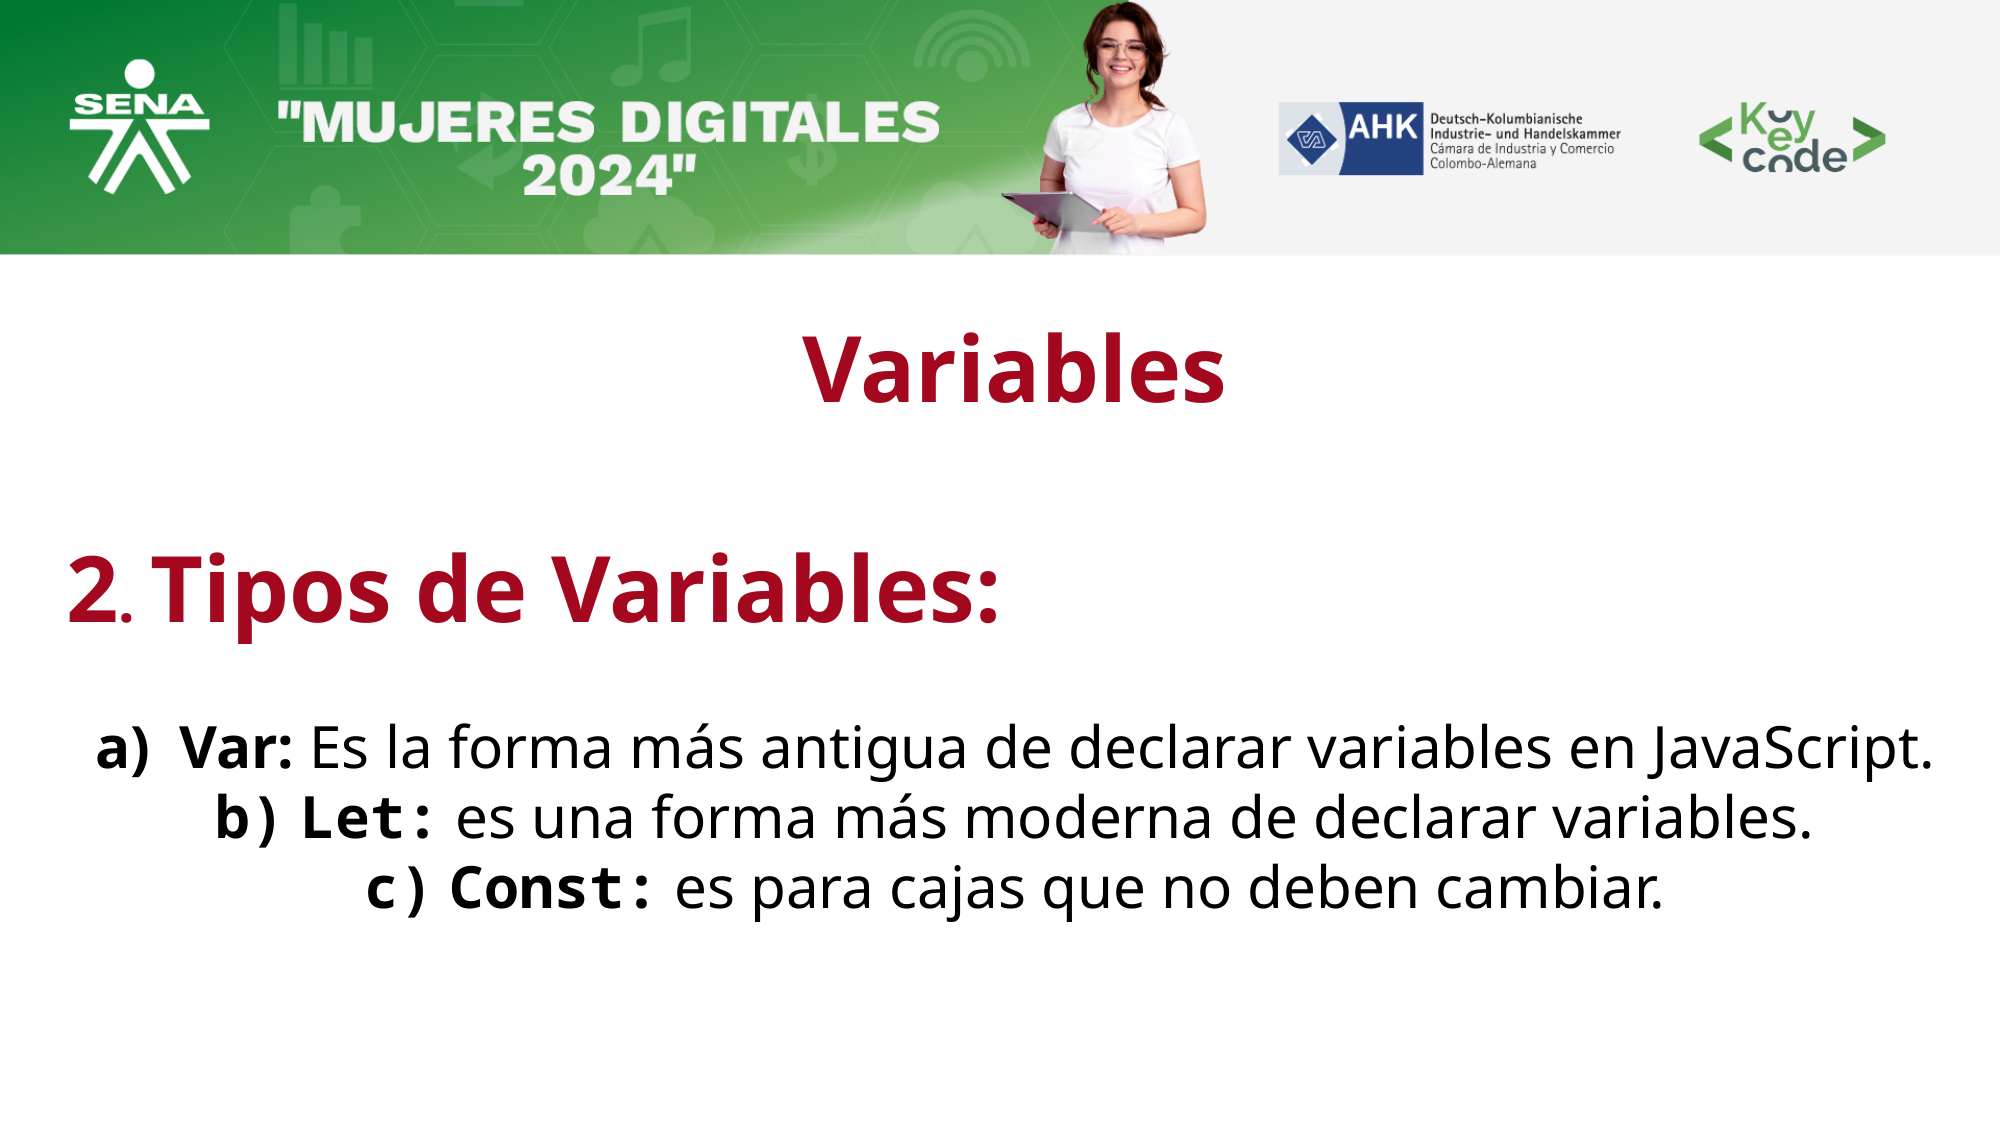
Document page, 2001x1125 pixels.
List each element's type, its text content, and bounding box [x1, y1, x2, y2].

text_box Variables 2. Tipos de Variables: Var: Es la forma más antigua de declarar variables en JavaScript. Let: es una forma más moderna de declarar variables. Const: es para cajas que no deben cambiar. [51, 303, 1979, 998]
picture [0, 0, 2001, 1125]
